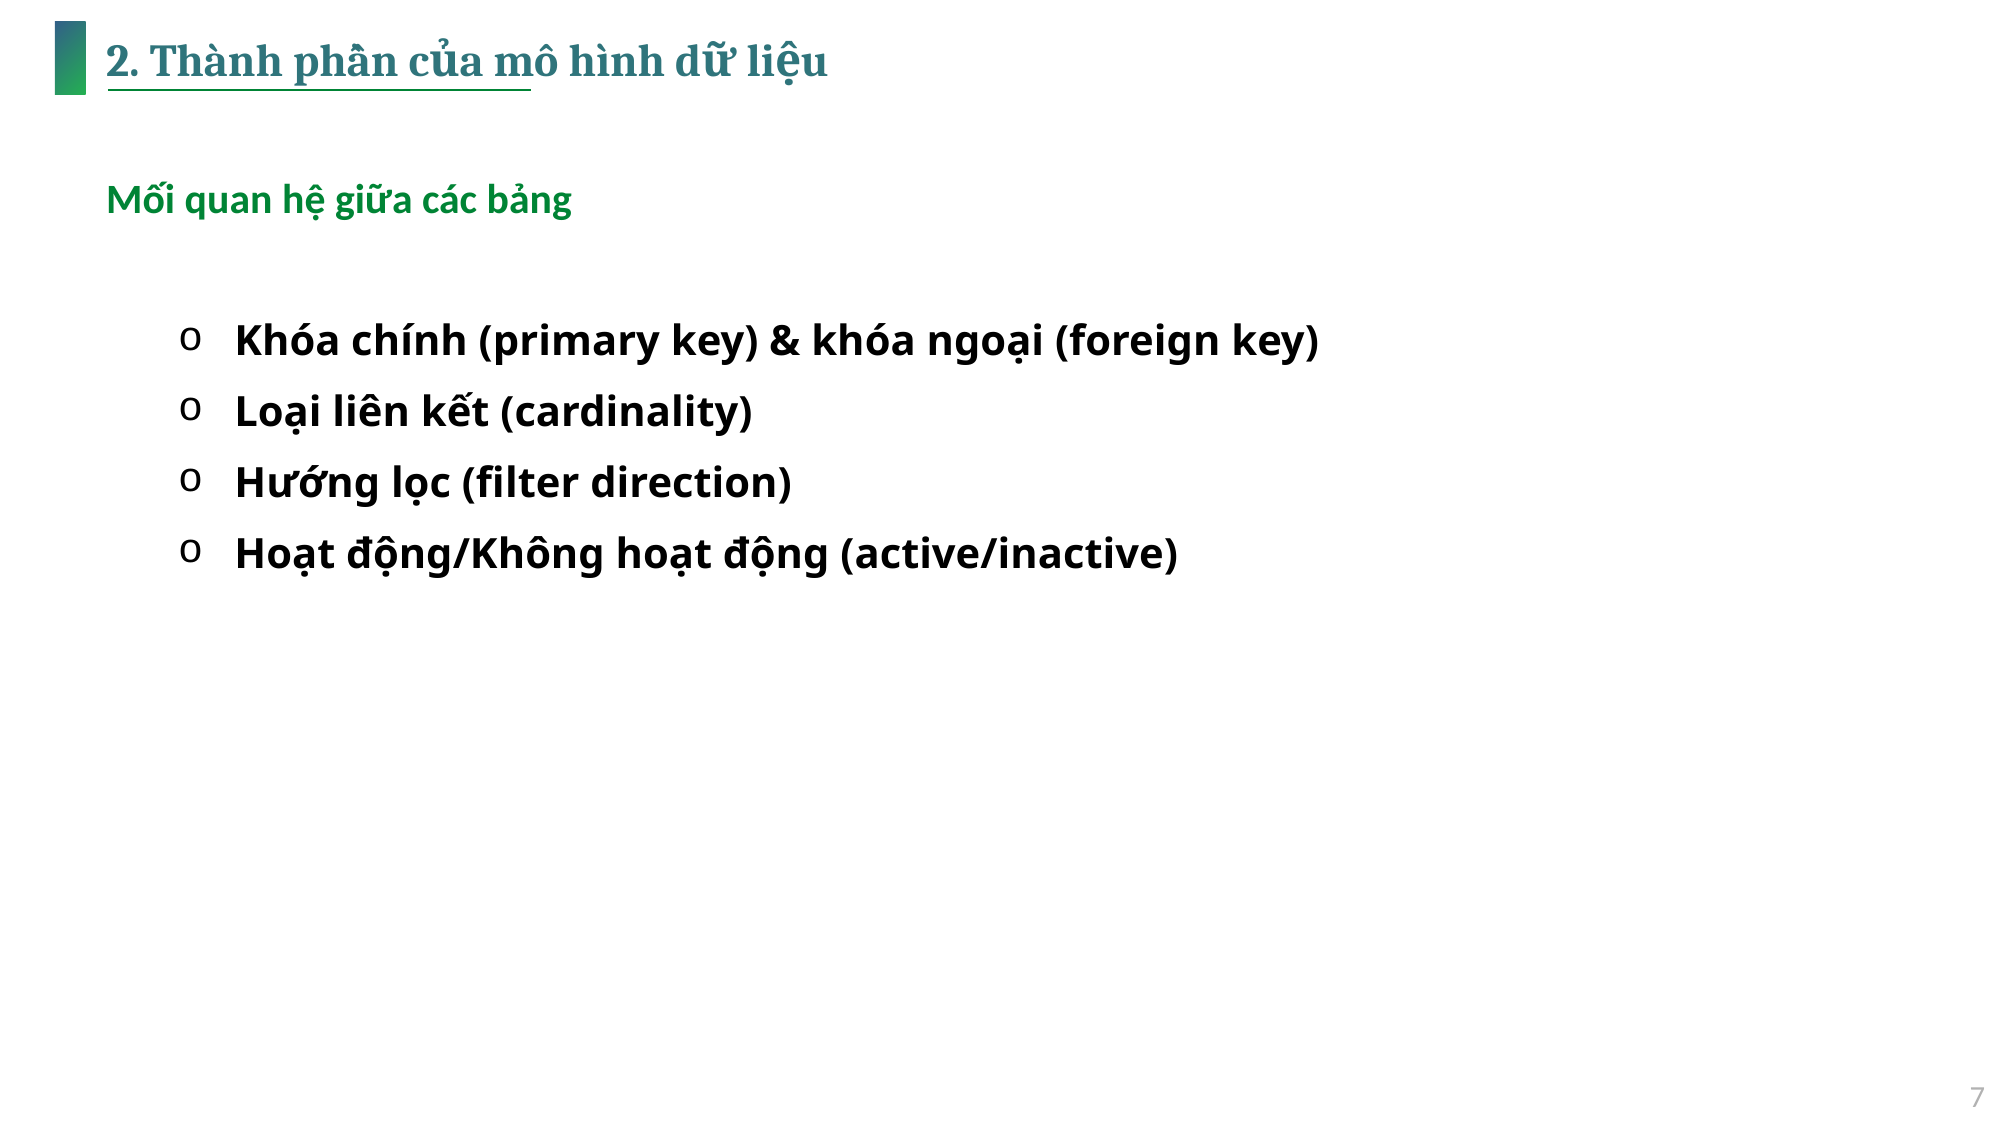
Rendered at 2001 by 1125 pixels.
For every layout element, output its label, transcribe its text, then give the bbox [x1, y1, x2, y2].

title 2. Thành phần của mô hình dữ liệu [91, 10, 1770, 114]
list Mối quan hệ giữa các bảng Khóa chính (primary key) & khóa ngoại (foreign key) Loại liên kết (cardinality) Hướng lọc (filter direction) Hoạt động/Không hoạt động (active/inactive) [91, 164, 1923, 677]
slide_number 7 [1550, 1065, 2000, 1125]
